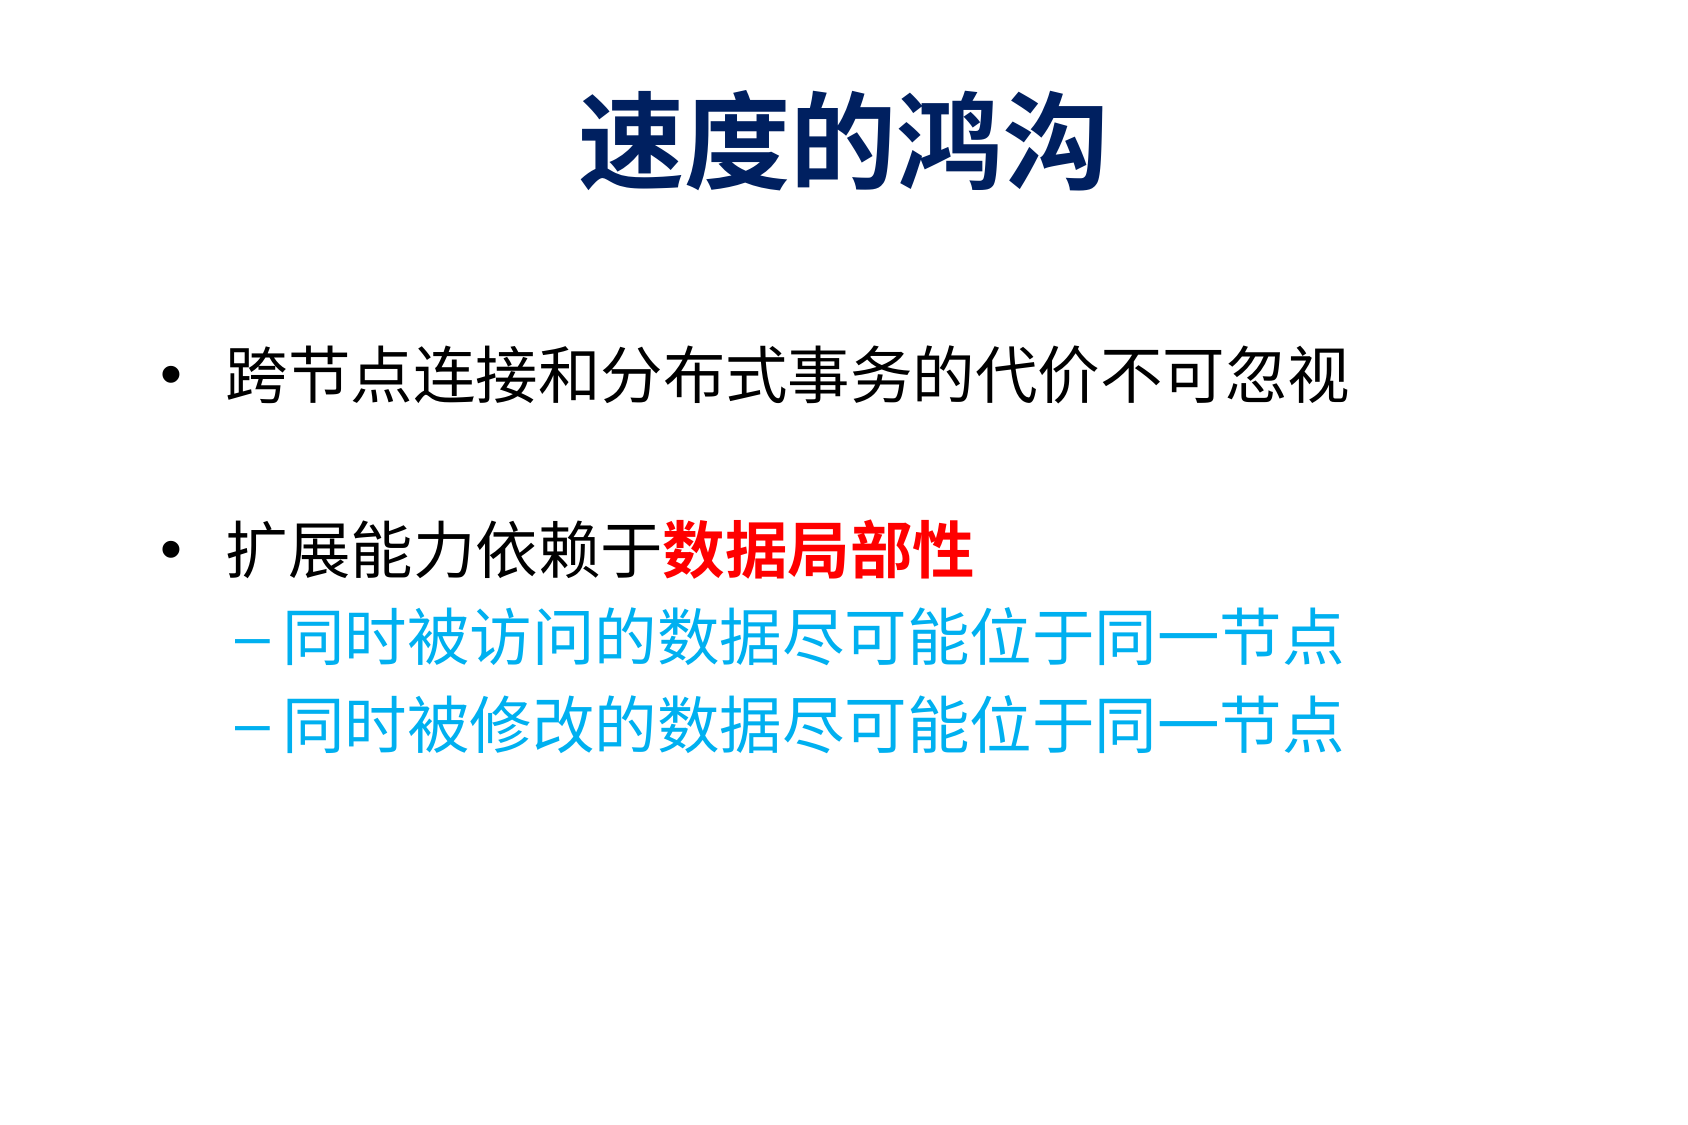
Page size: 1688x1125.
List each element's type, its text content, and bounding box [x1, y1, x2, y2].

title 速度的鸿沟 [84, 45, 1604, 233]
list 跨节点连接和分布式事务的代价不可忽视 扩展能力依赖于数据局部性 同时被访问的数据尽可能位于同一节点 同时被修改的数据尽可能位于同一节点 [143, 327, 1545, 1070]
